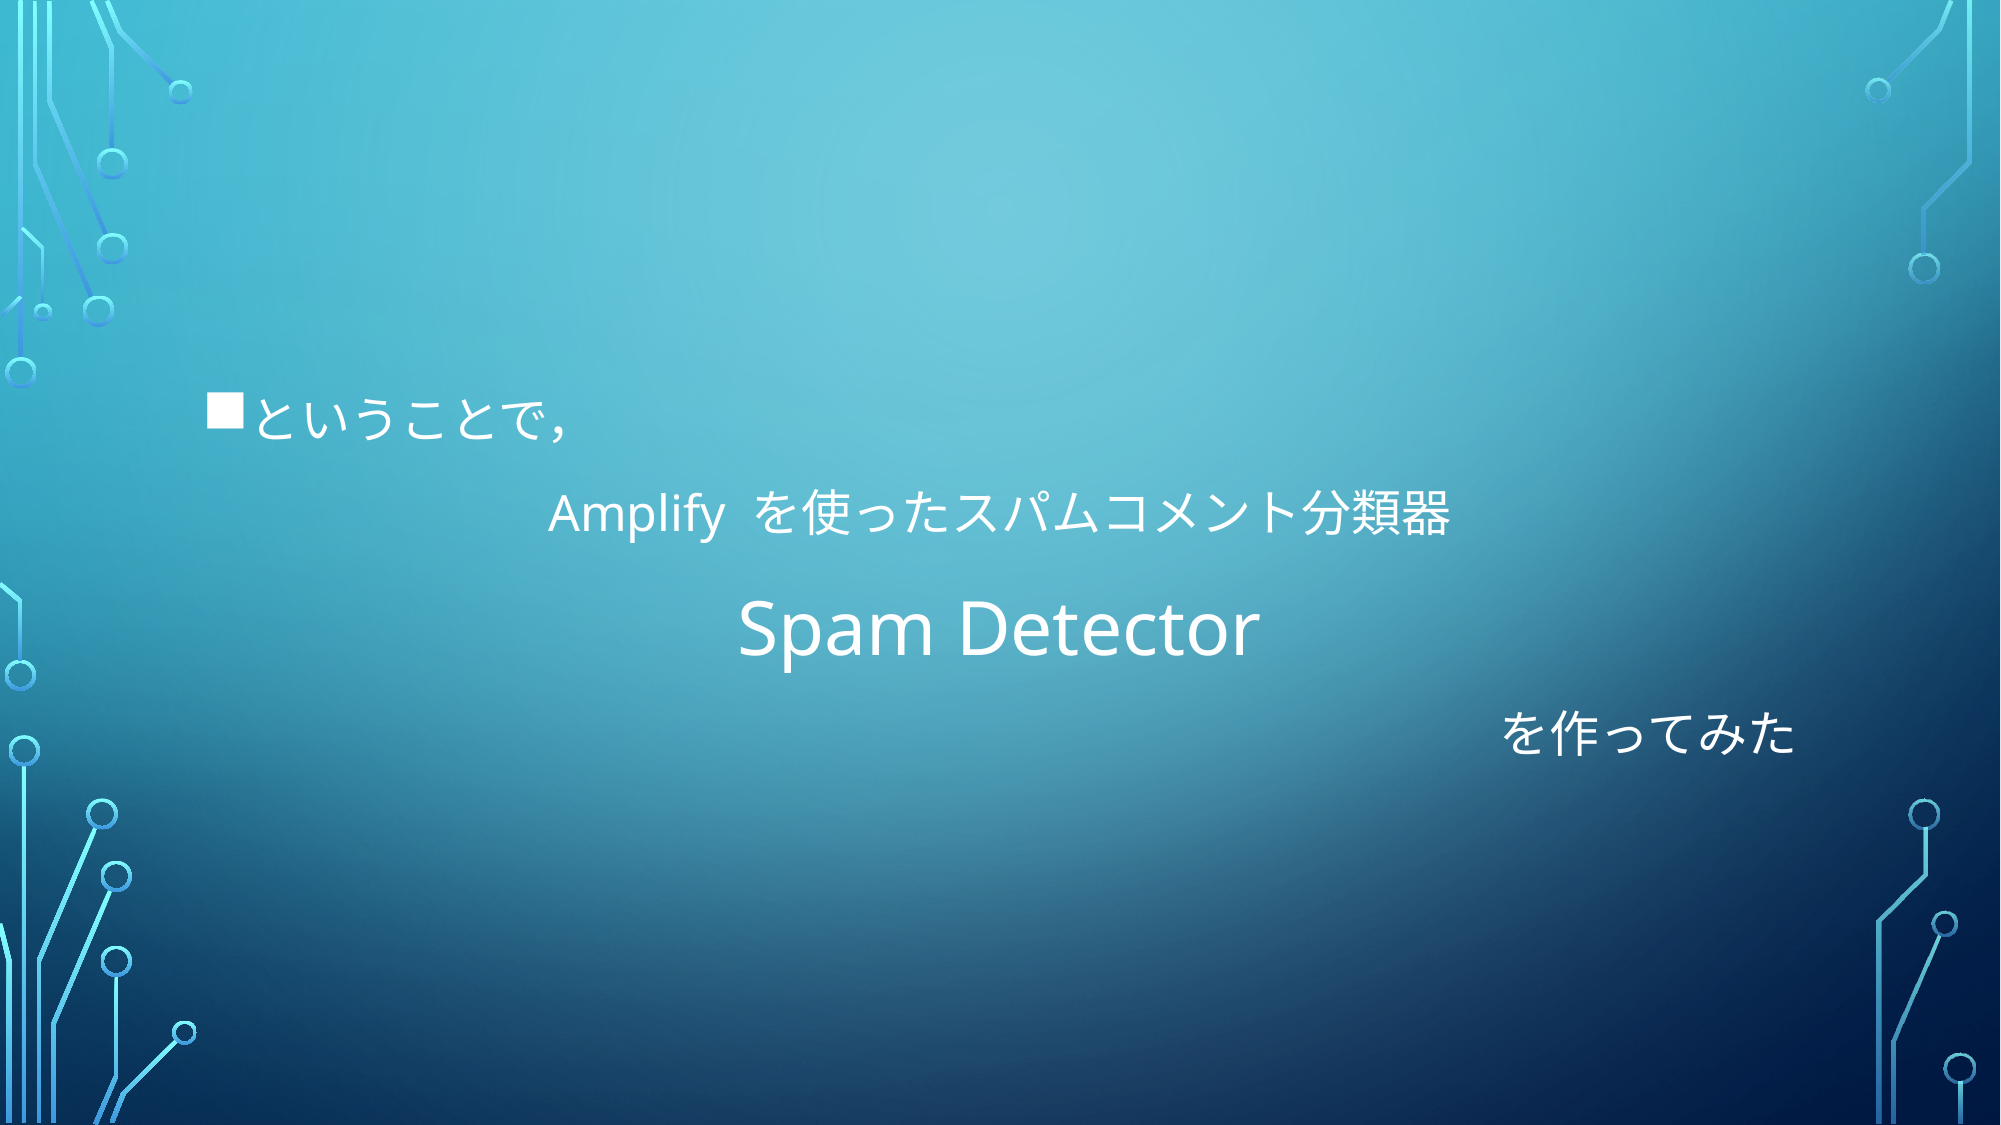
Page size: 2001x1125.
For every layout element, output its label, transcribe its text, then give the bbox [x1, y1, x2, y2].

list ということで， Amplify を使ったスパムコメント分類器 Spam Detector を作ってみた [187, 369, 1813, 950]
